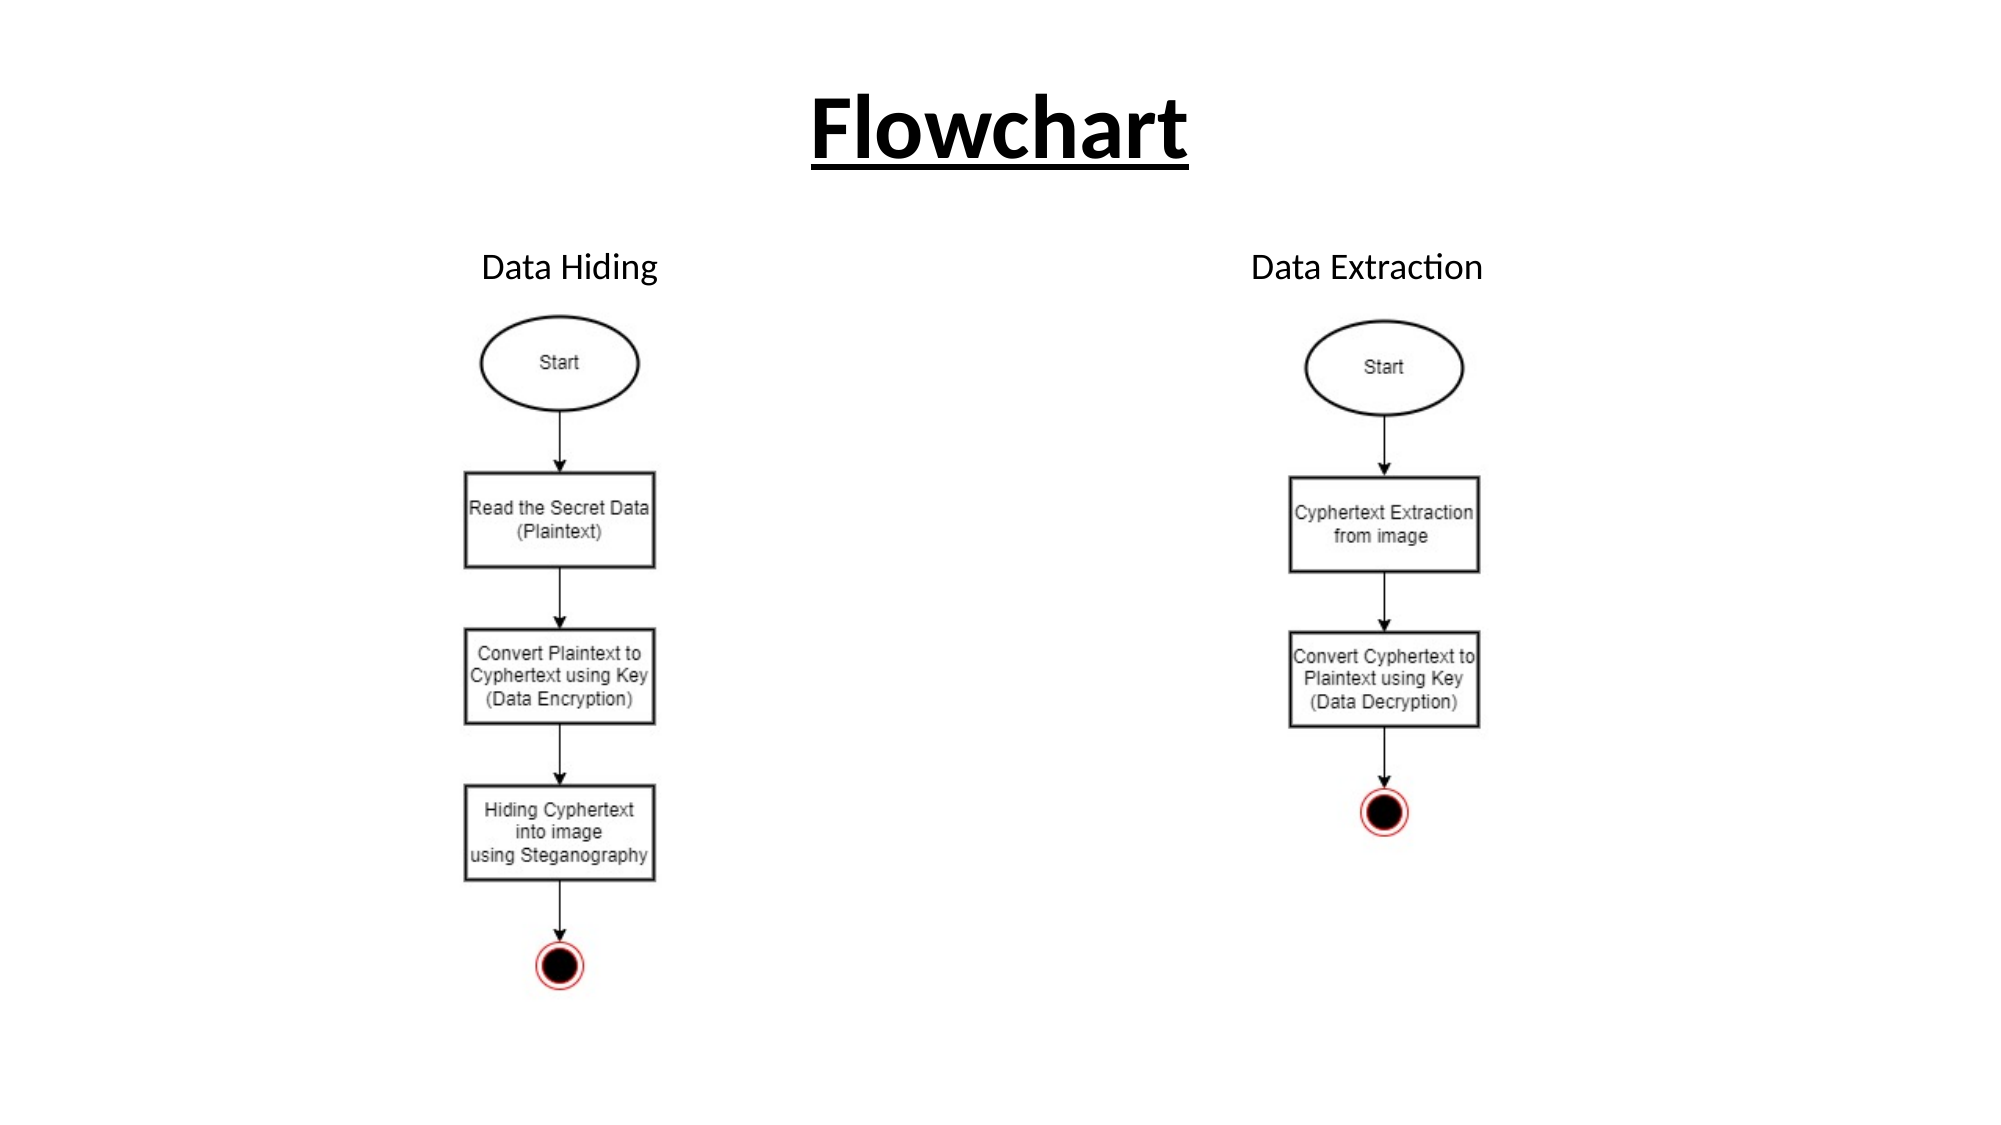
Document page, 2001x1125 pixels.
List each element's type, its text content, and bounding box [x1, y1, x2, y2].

title Flowchart [137, 59, 1863, 199]
picture [1228, 302, 1495, 1009]
text_box Data Hiding Data Extraction [441, 234, 1531, 295]
picture [448, 299, 715, 1006]
